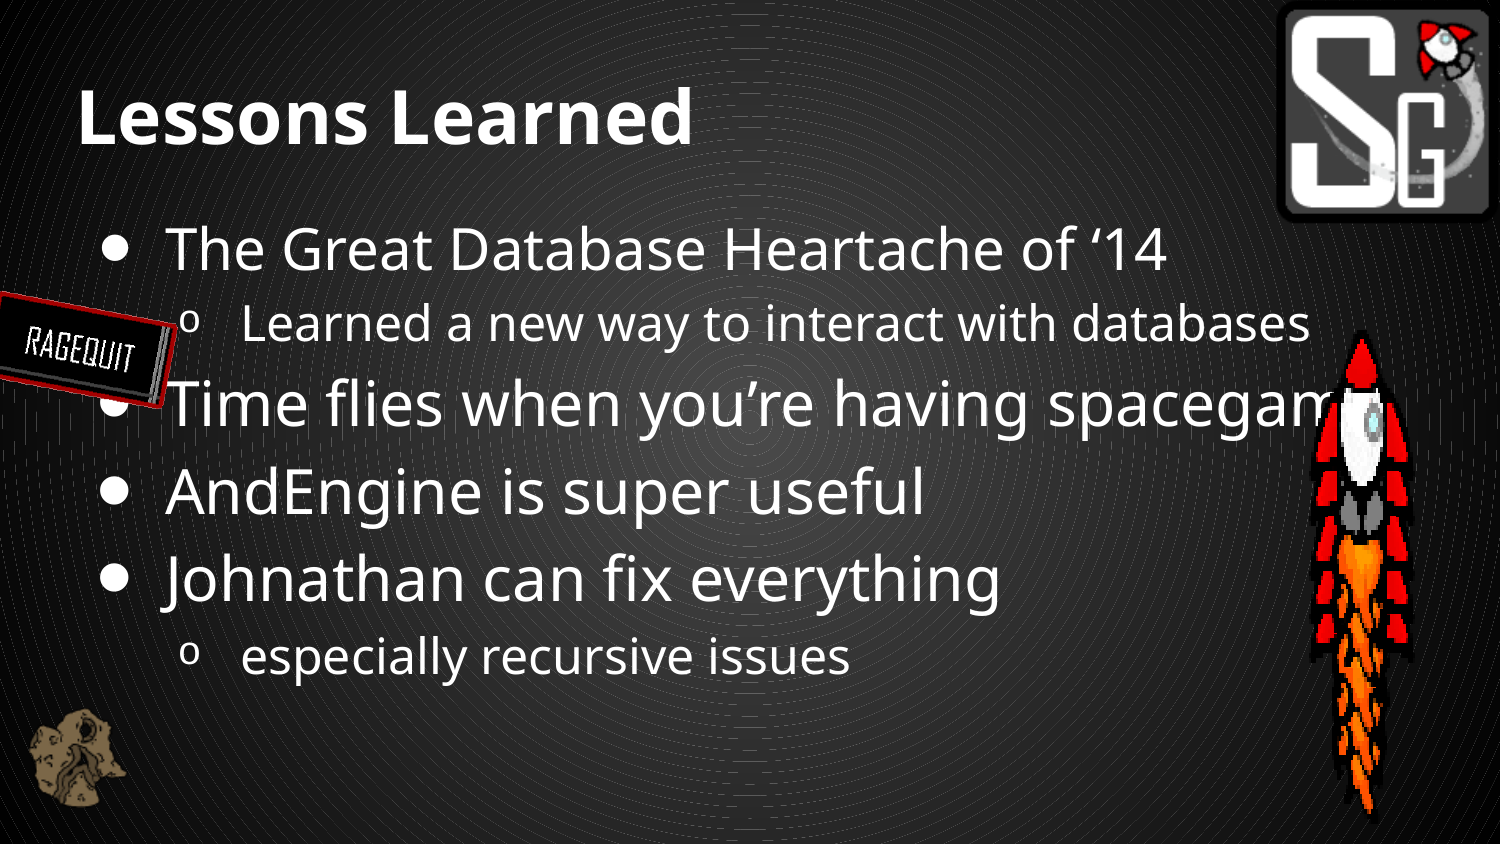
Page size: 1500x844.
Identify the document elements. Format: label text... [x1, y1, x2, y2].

title Lessons Learned [60, 33, 1269, 175]
picture [1274, 0, 1500, 226]
list The Great Database Heartache of ‘14 Learned a new way to interact with databases Time flies when you’re having spacegame AndEngine is super useful Johnathan can fix everything especially recursive issues [75, 196, 1425, 808]
picture [0, 286, 183, 415]
picture [28, 707, 130, 809]
picture [1288, 330, 1436, 824]
